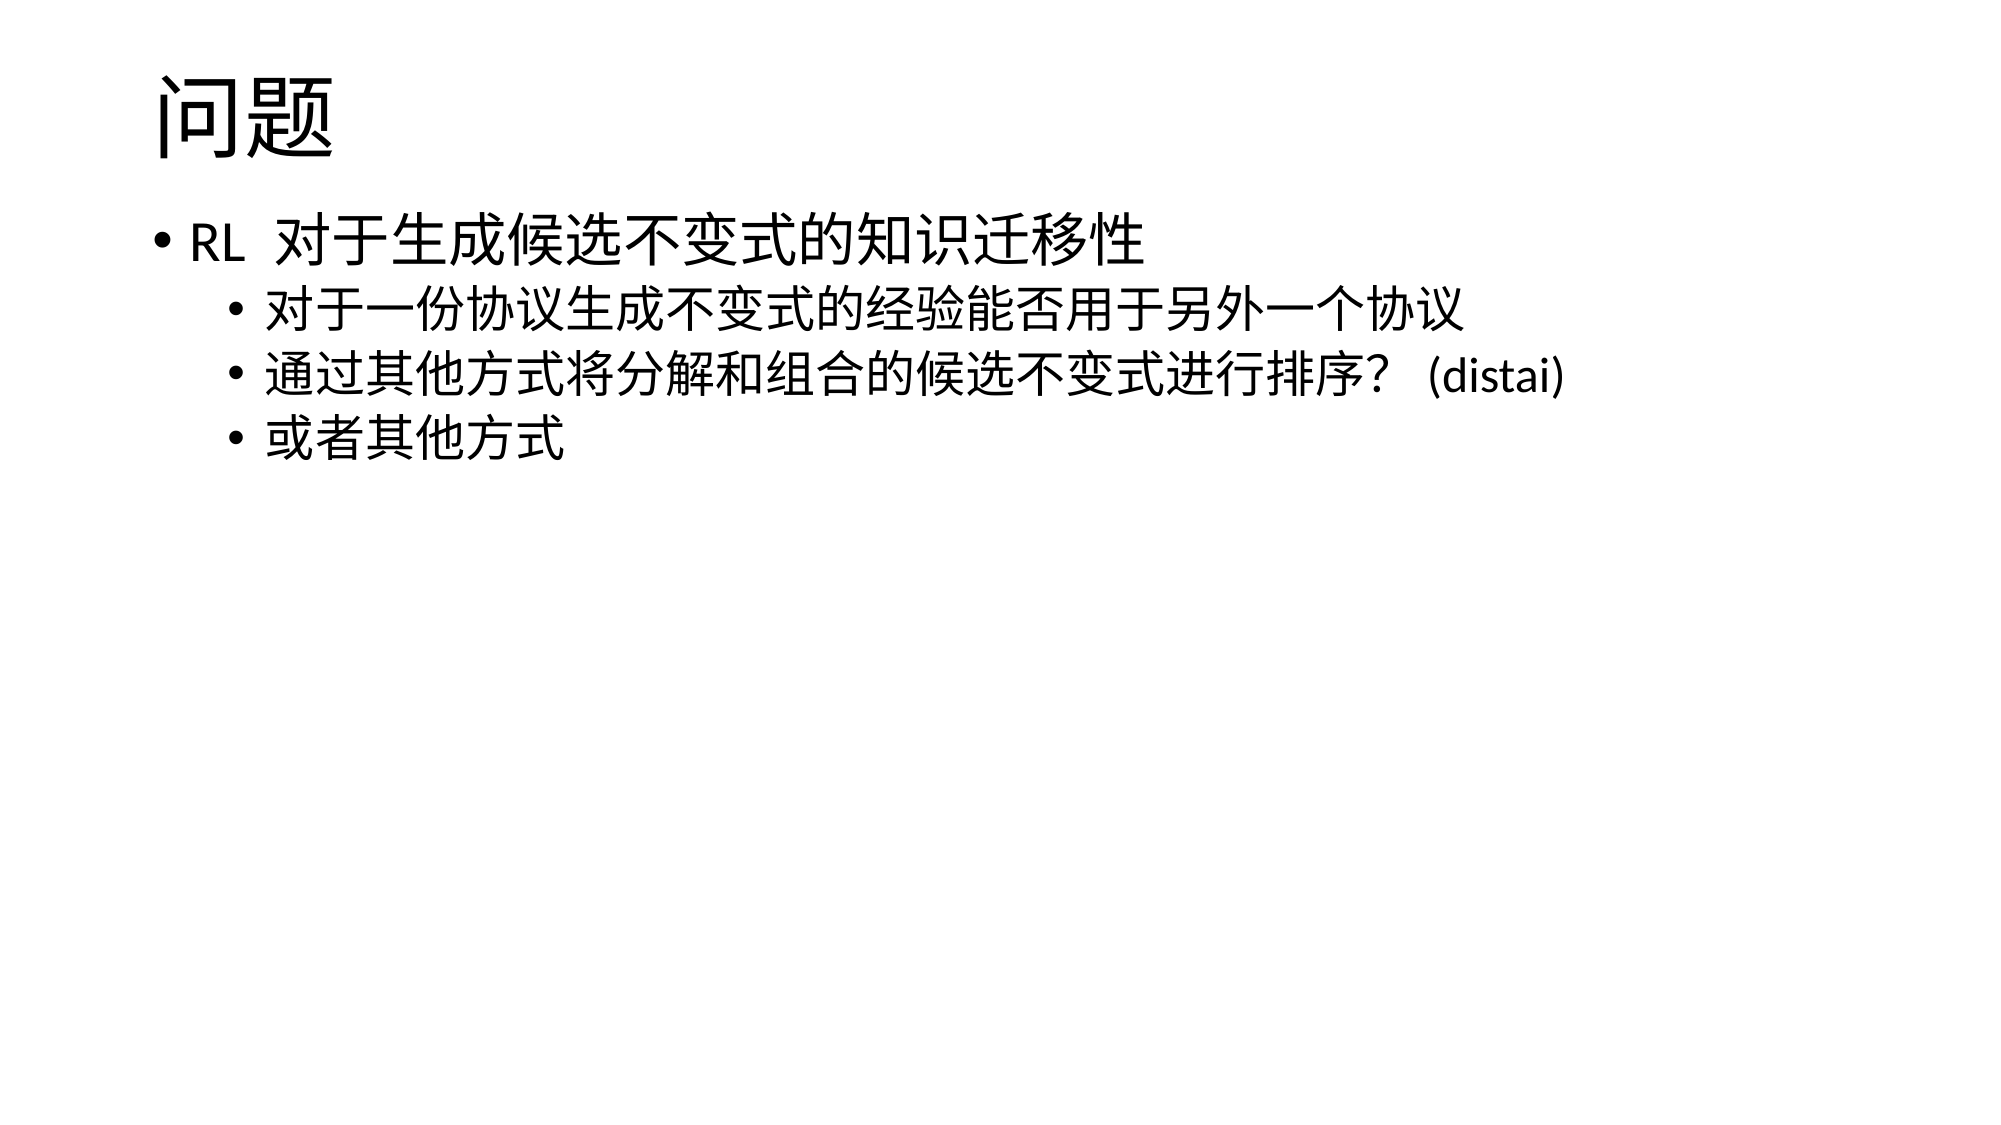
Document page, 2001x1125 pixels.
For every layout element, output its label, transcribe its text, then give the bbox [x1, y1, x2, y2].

list RL 对于生成候选不变式的知识迁移性 对于一份协议生成不变式的经验能否用于另外一个协议 通过其他方式将分解和组合的候选不变式进行排序？(distai) 或者其他方式 [137, 203, 1863, 1014]
title 问题 [137, 59, 1863, 183]
